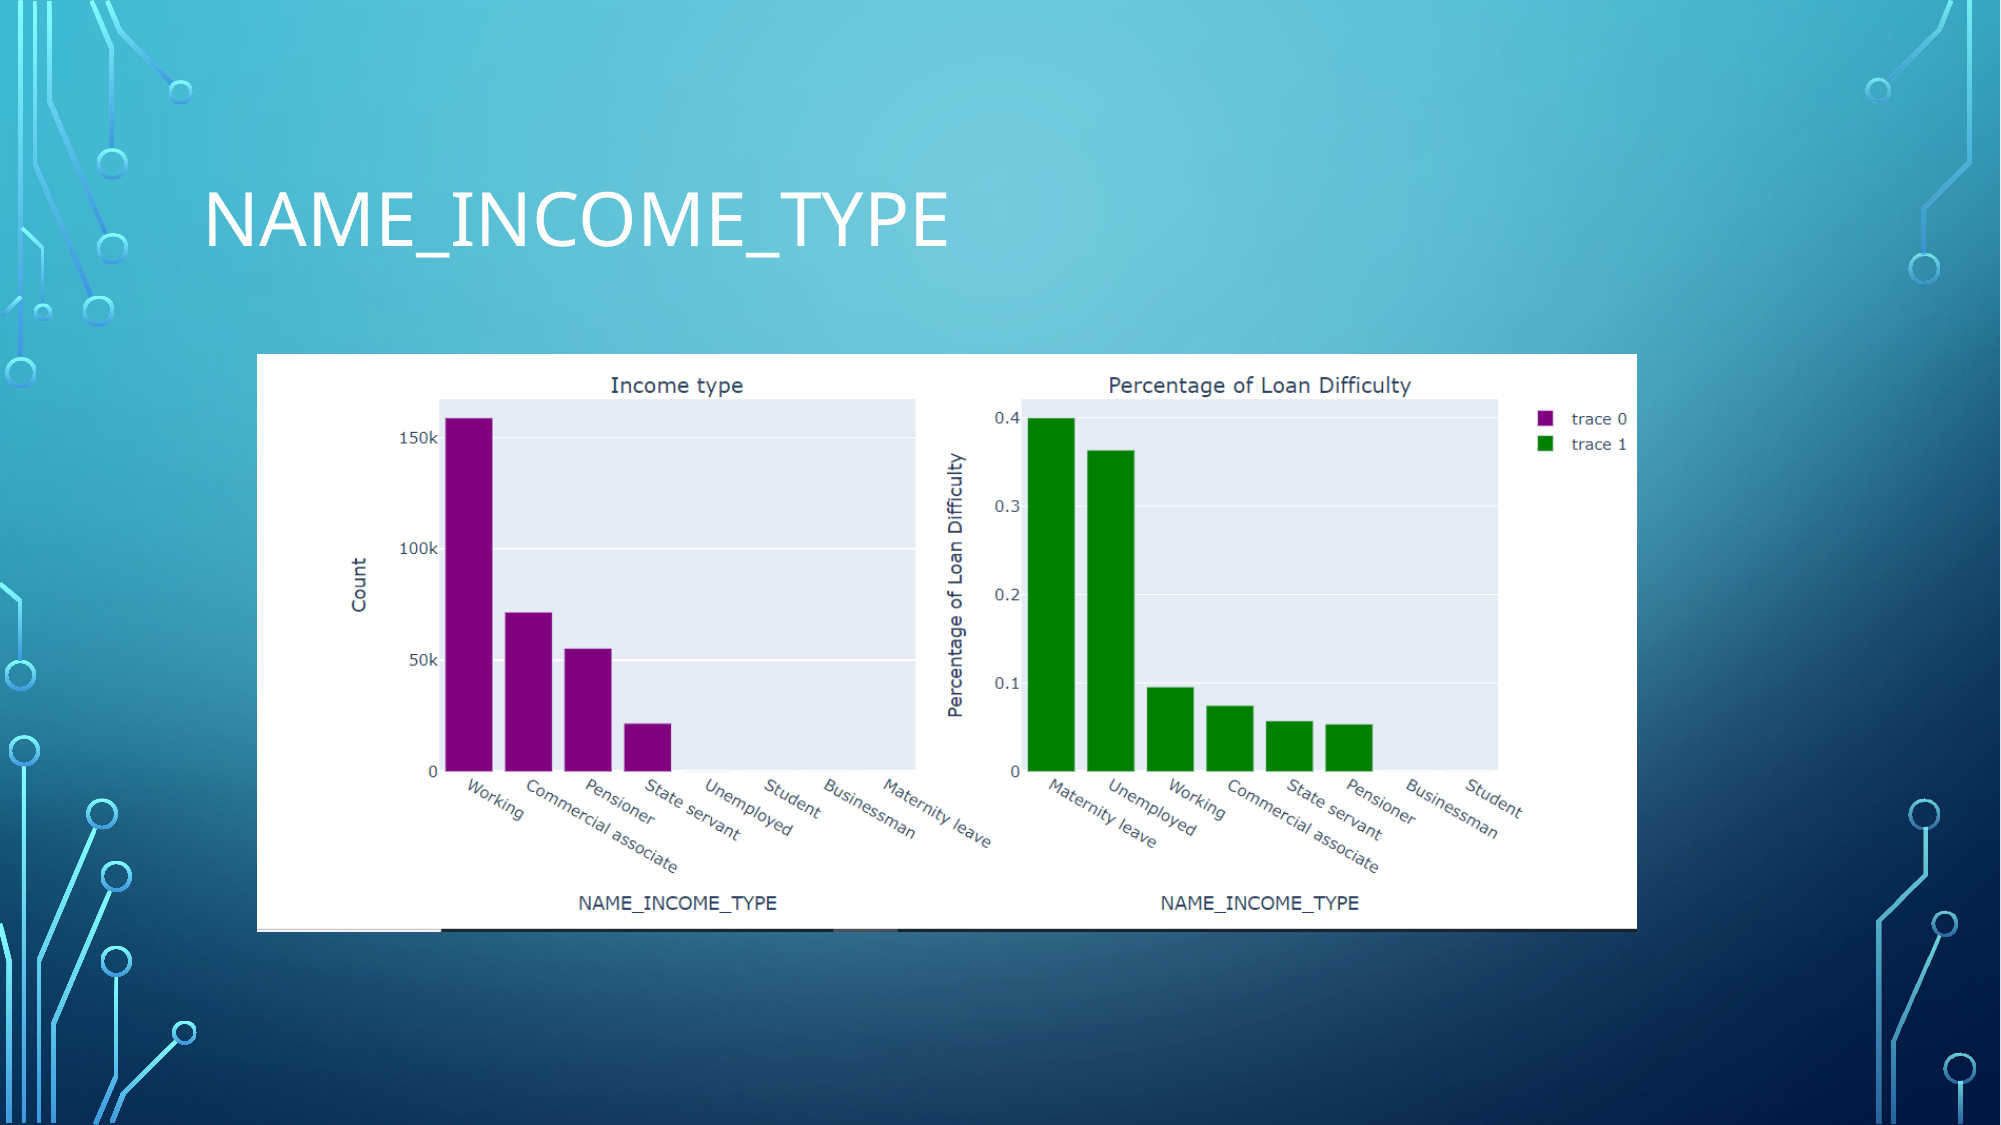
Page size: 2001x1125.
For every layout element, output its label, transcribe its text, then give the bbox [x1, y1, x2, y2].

title NAME_INCOME_TYPE [187, 101, 1813, 344]
picture [257, 353, 1638, 933]
